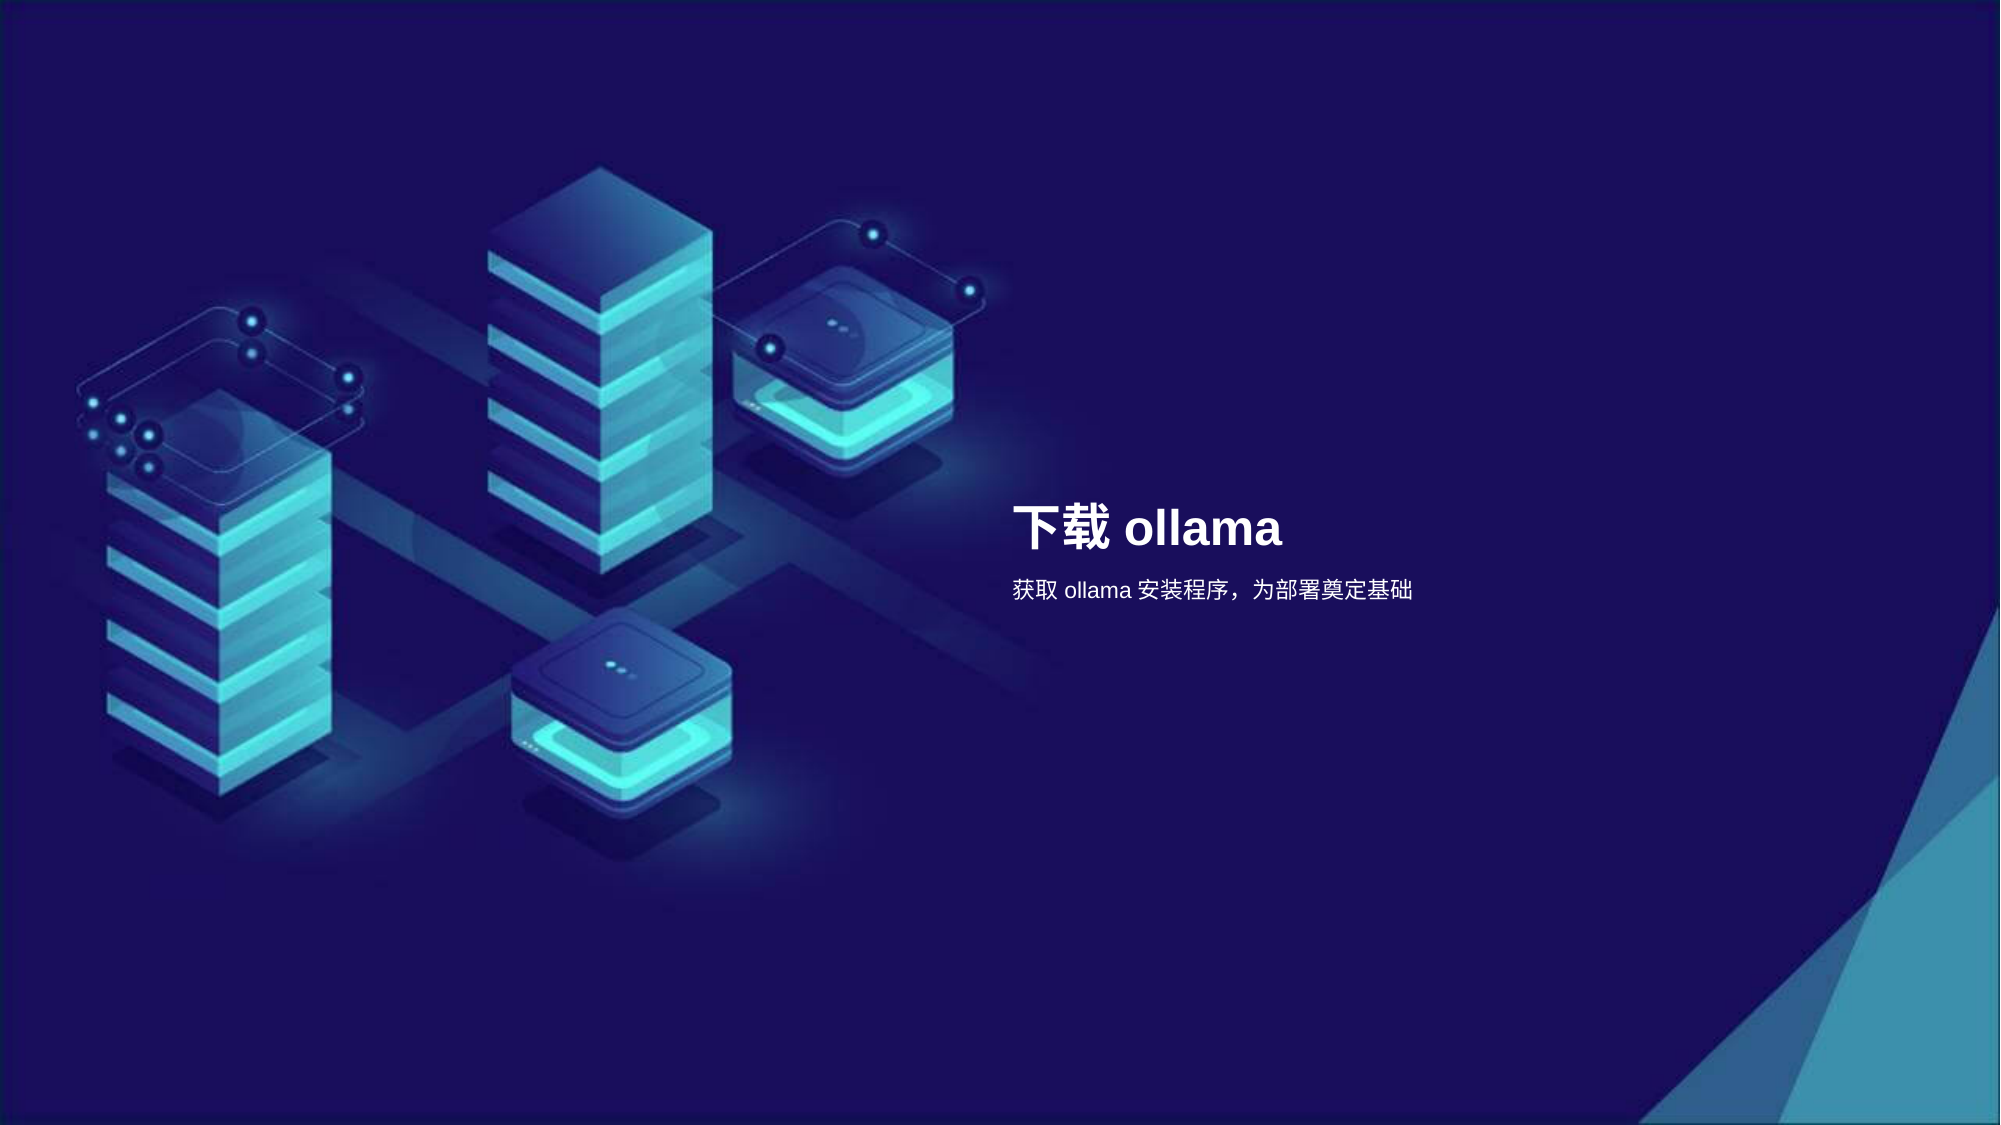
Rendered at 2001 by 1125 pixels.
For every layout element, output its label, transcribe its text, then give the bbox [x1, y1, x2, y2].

list 获取ollama安装程序，为部署奠定基础 [997, 562, 1890, 1007]
picture [0, 0, 2000, 1125]
title 下载ollama [996, 400, 1889, 563]
